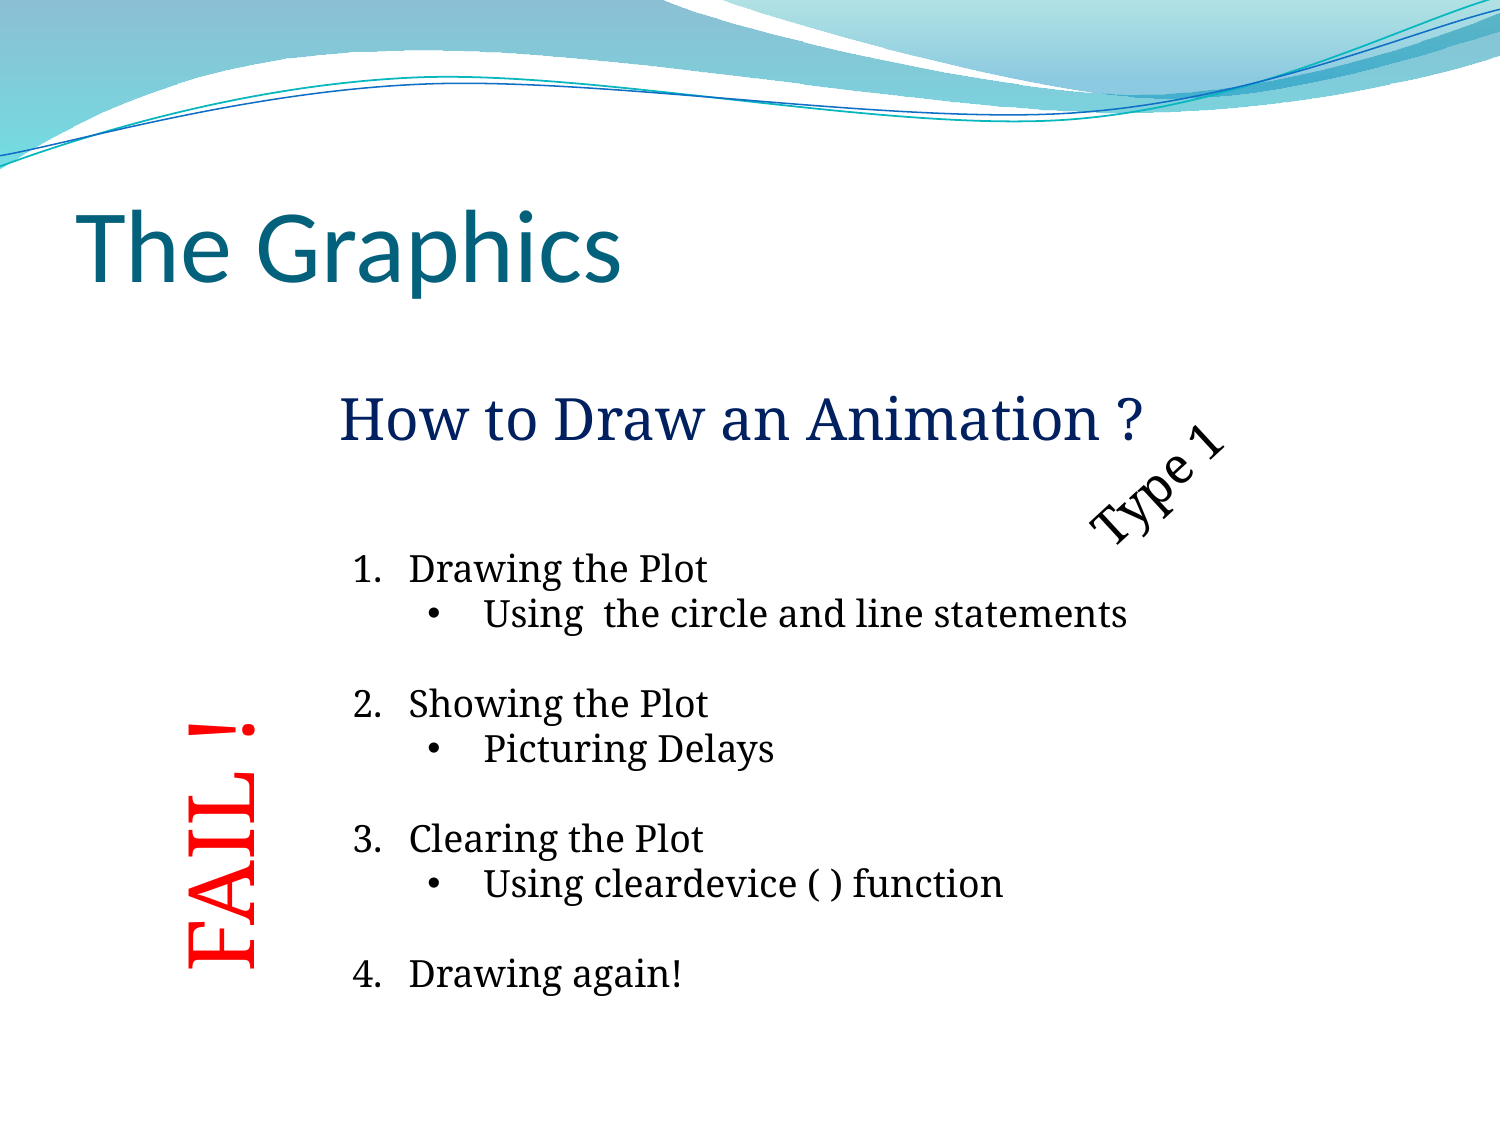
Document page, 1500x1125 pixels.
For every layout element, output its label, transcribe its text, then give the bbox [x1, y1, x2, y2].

text_box How to Draw an Animation ? [324, 375, 1217, 460]
text_box Drawing the Plot Using the circle and line statements Showing the Plot Picturing Delays Clearing the Plot Using cleardevice ( ) function Drawing again! [337, 537, 1175, 1003]
text_box Type 1 [1062, 162, 1500, 574]
title The Graphics [75, 115, 1425, 303]
text_box FAIL ! [155, 244, 281, 988]
